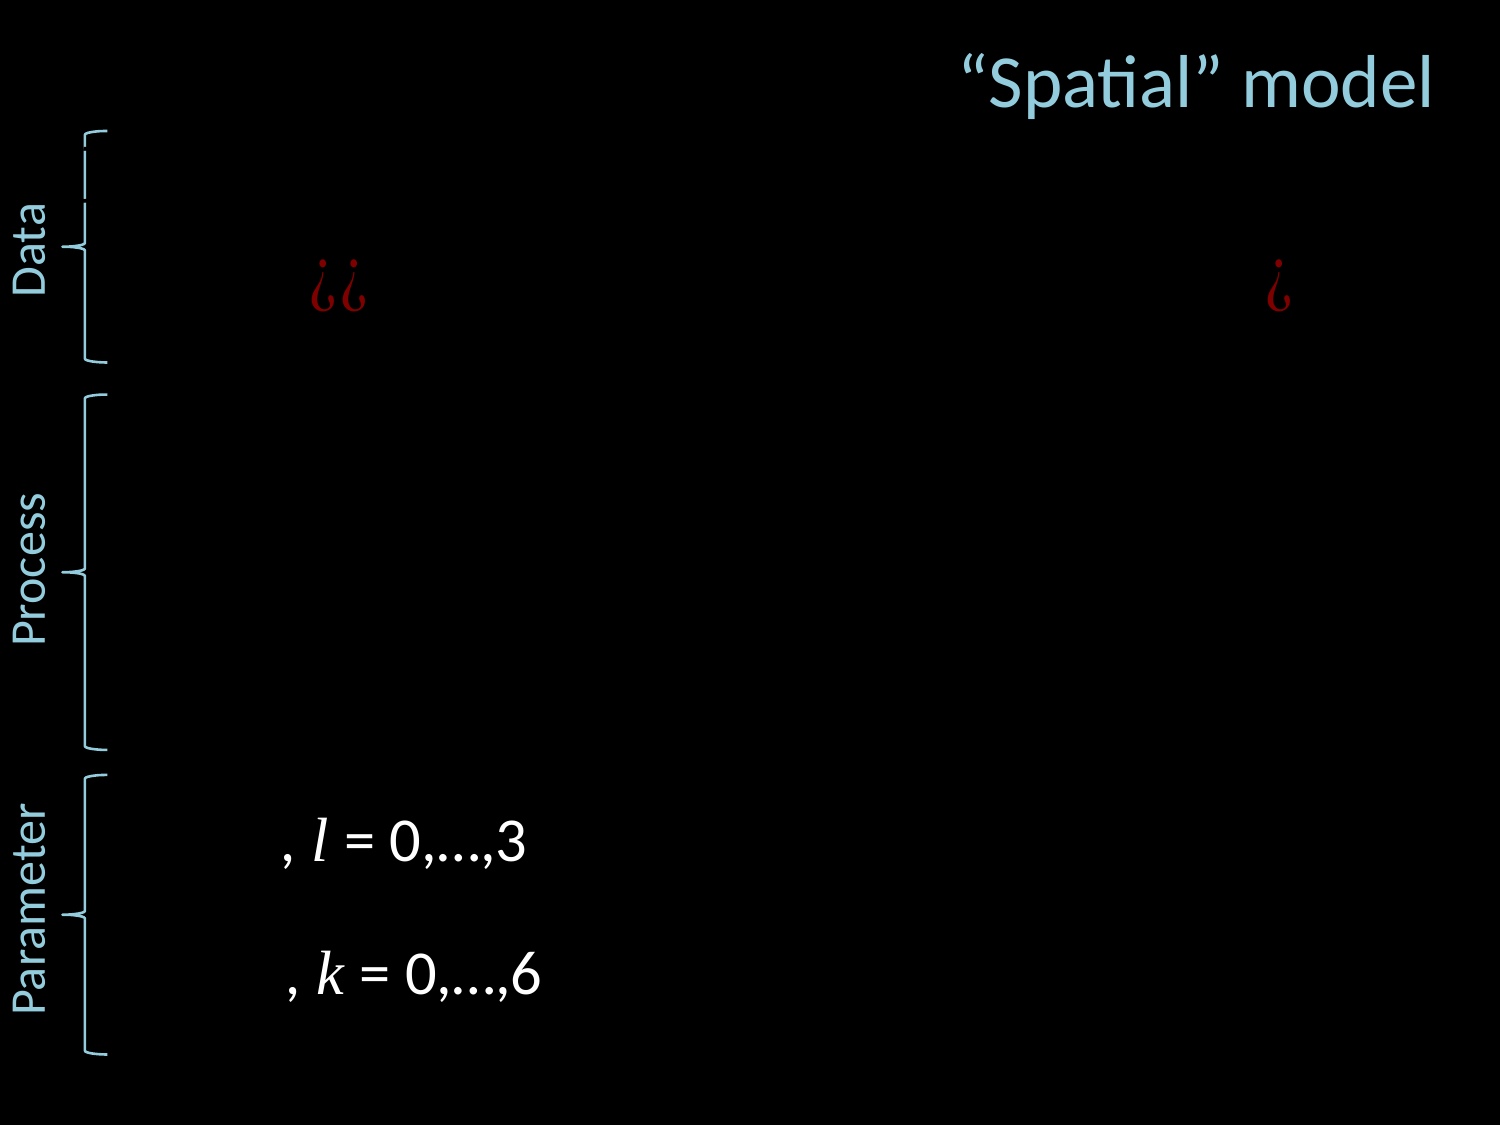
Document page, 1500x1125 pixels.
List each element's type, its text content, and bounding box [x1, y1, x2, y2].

text_box [61, 393, 108, 751]
text_box “Spatial” model [0, 24, 1450, 130]
text_box Parameter [0, 788, 63, 1031]
text_box [61, 774, 108, 1056]
text_box Process [0, 477, 63, 662]
text_box [61, 182, 108, 364]
text_box [84, 130, 108, 185]
text_box [84, 151, 95, 199]
text_box Data [0, 187, 63, 312]
